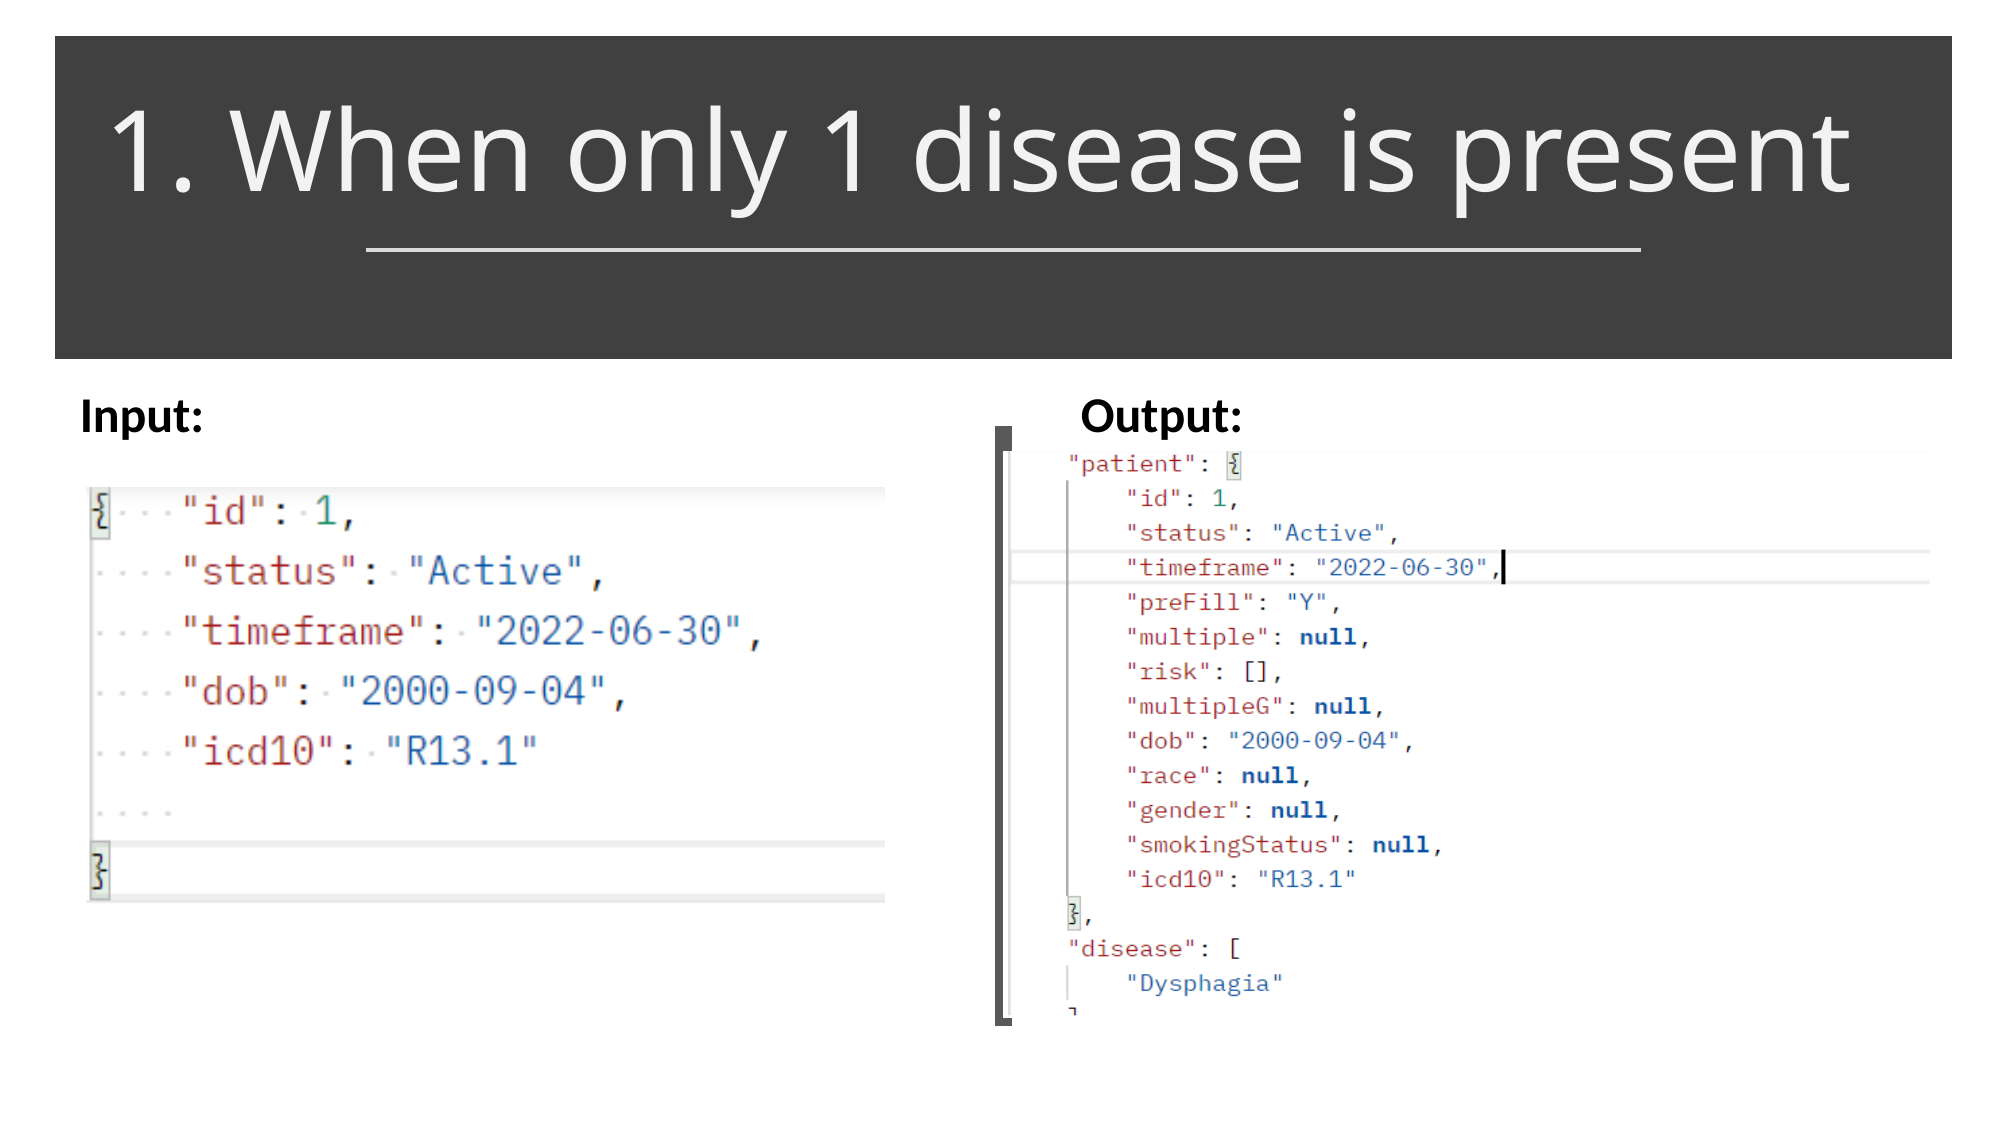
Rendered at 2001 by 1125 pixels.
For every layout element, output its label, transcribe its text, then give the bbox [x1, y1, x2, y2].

text_box Output: [1066, 375, 1367, 451]
text_box Input: [65, 375, 366, 451]
text_box [64, 45, 1942, 350]
picture [86, 487, 885, 910]
title 1. When only 1 disease is present [89, 71, 1917, 224]
picture [1003, 451, 1930, 1018]
